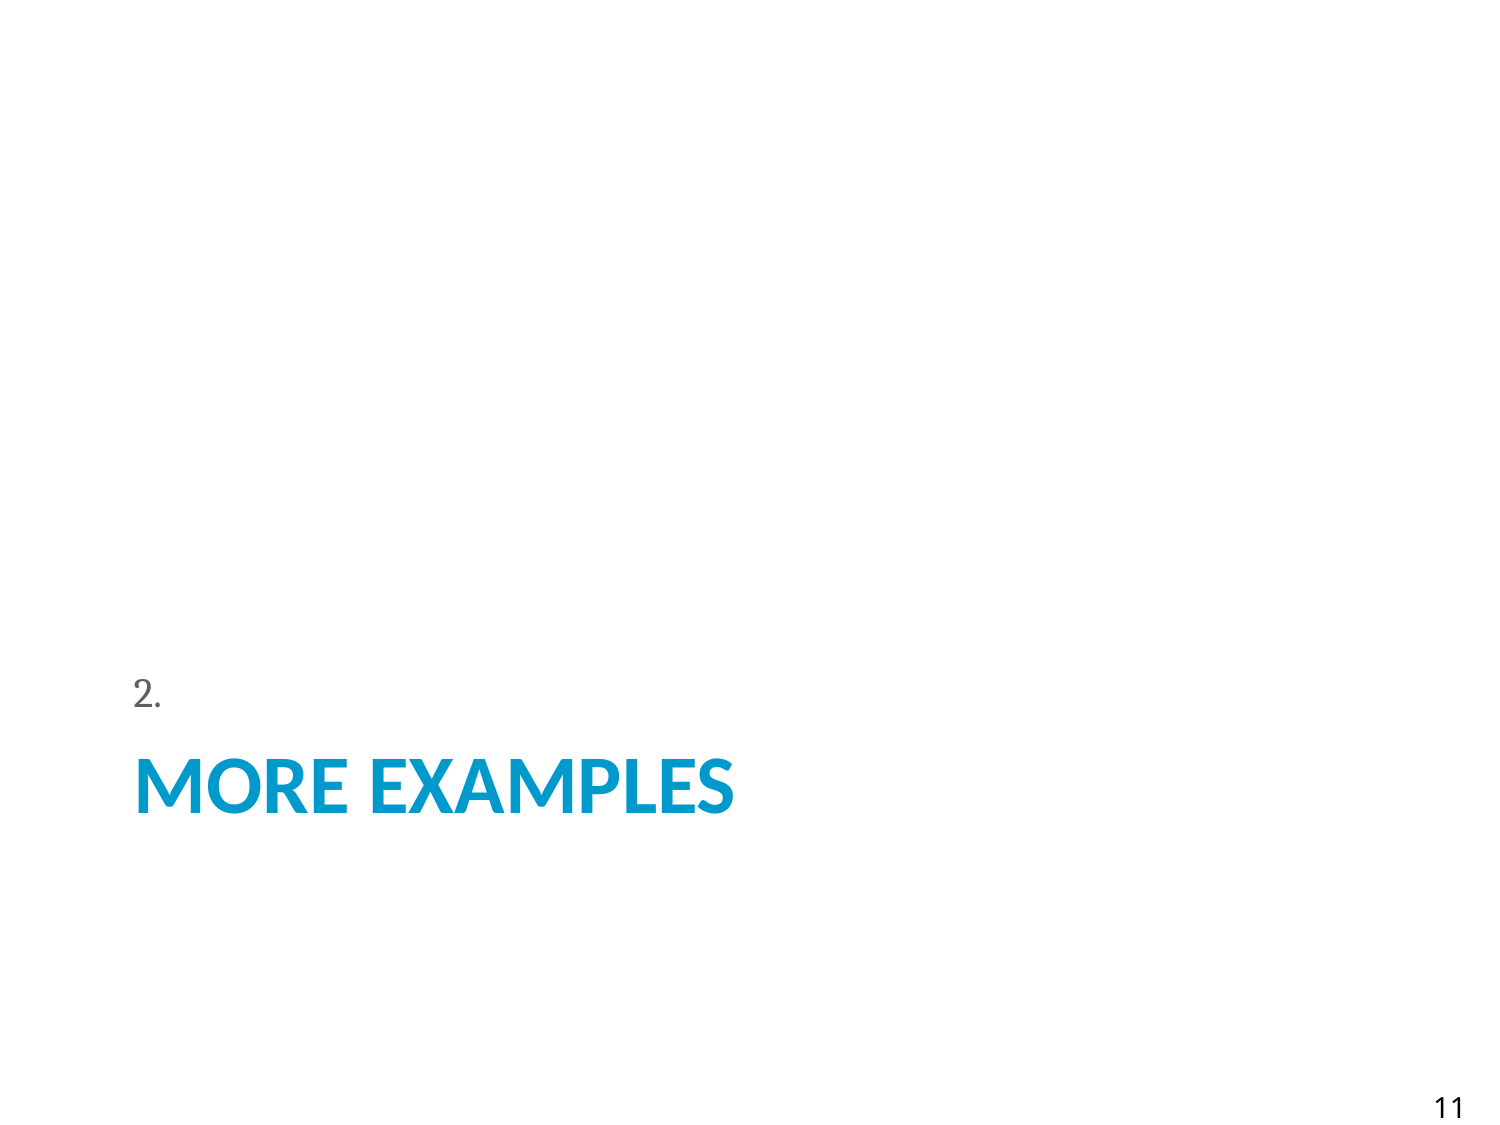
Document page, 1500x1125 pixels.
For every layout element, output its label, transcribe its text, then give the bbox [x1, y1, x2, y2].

title MORE examples [118, 724, 1394, 947]
list 2. [118, 476, 1394, 724]
footer 11 [1399, 1082, 1500, 1125]
